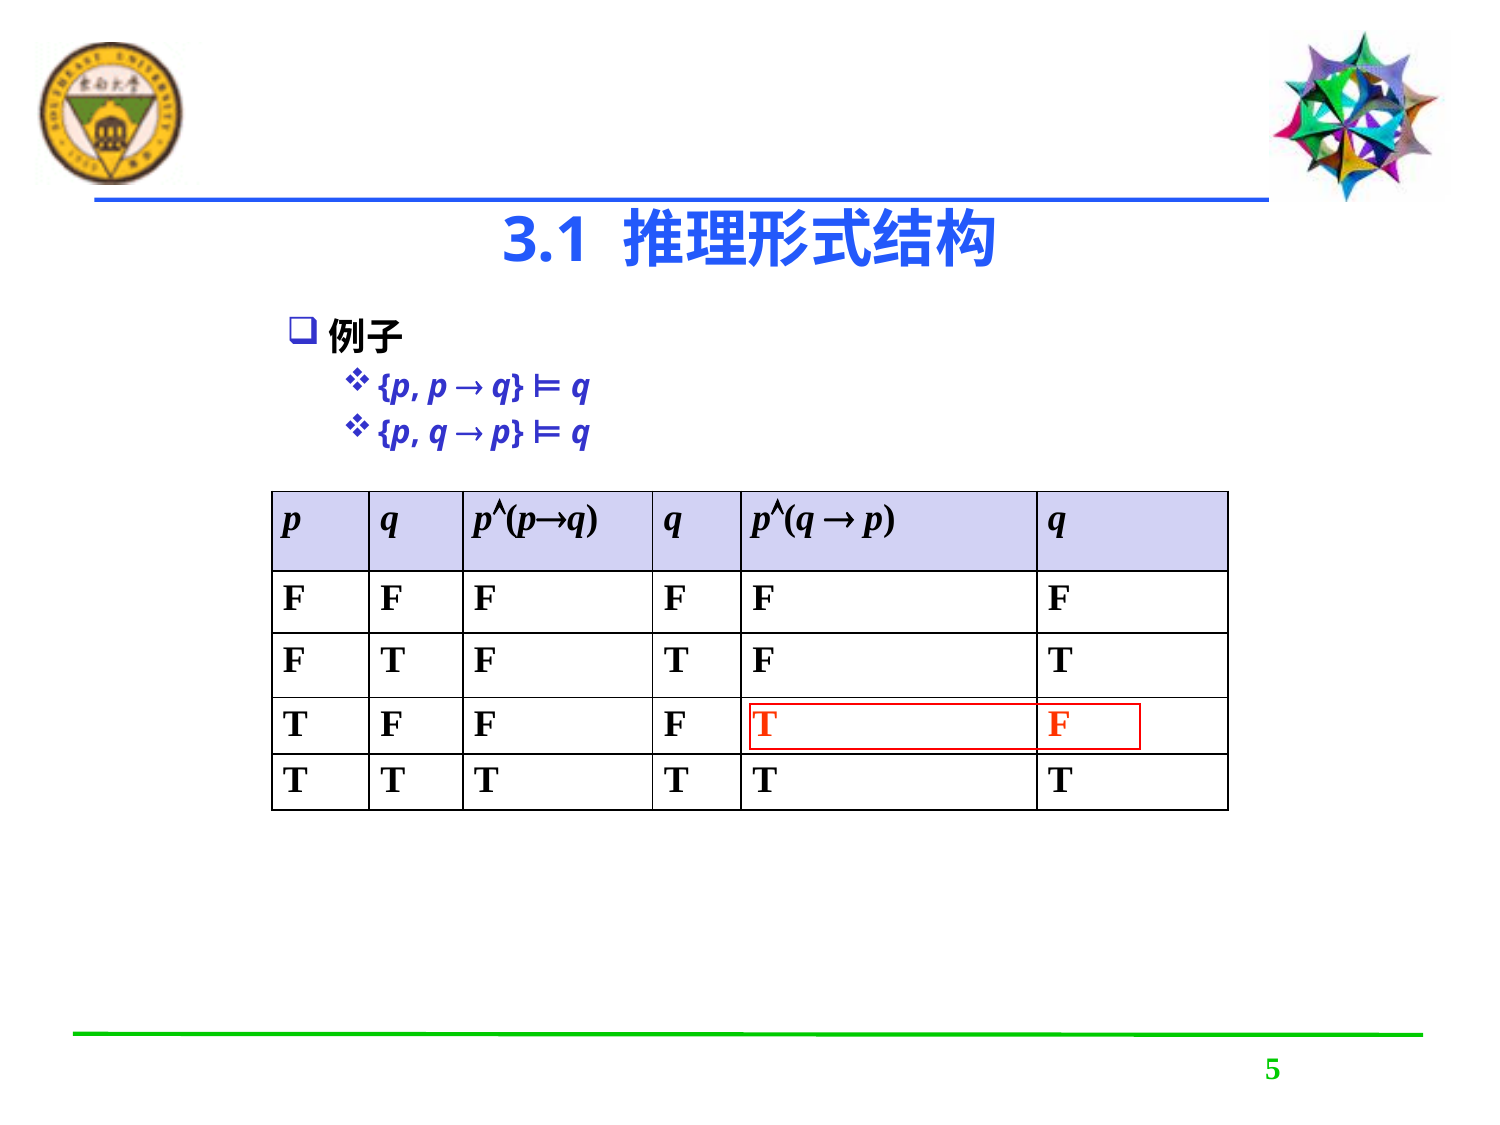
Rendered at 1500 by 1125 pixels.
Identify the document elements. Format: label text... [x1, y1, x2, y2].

table_cell F [273, 634, 368, 697]
list 例子 {p, p  q} ⊨ q {p, q  p} ⊨ q [271, 305, 1238, 909]
table_cell F [1038, 698, 1227, 753]
text_box [750, 704, 1140, 749]
table_header q [653, 492, 740, 570]
table_cell F [273, 572, 368, 632]
table_header p(pq) [464, 492, 652, 570]
table_cell T [1038, 634, 1227, 697]
table_cell T [370, 755, 462, 809]
table_cell T [273, 755, 368, 809]
picture [1269, 30, 1451, 202]
table_cell F [370, 572, 462, 632]
table_cell T [370, 634, 462, 697]
table_cell F [653, 572, 740, 632]
table_cell T [1038, 755, 1227, 809]
table_cell T [273, 698, 368, 753]
table_cell F [370, 698, 462, 753]
table_cell T [742, 755, 1036, 809]
table_cell T [653, 634, 740, 697]
table_header q [370, 492, 462, 570]
table_cell T [653, 755, 740, 809]
table_header p(q  p) [742, 492, 1036, 570]
table_cell T [742, 698, 1036, 753]
table_cell F [653, 698, 740, 753]
text_box 3.1 推理形式结构 [271, 199, 1229, 275]
table_header p [273, 492, 368, 570]
table_header q [1038, 492, 1227, 570]
table_cell F [464, 572, 652, 632]
picture [29, 42, 207, 185]
table_cell F [464, 698, 652, 753]
table_cell F [1038, 572, 1227, 632]
table_cell F [464, 634, 652, 697]
table_cell T [464, 755, 652, 809]
table_cell F [742, 634, 1036, 697]
table_cell F [742, 572, 1036, 632]
